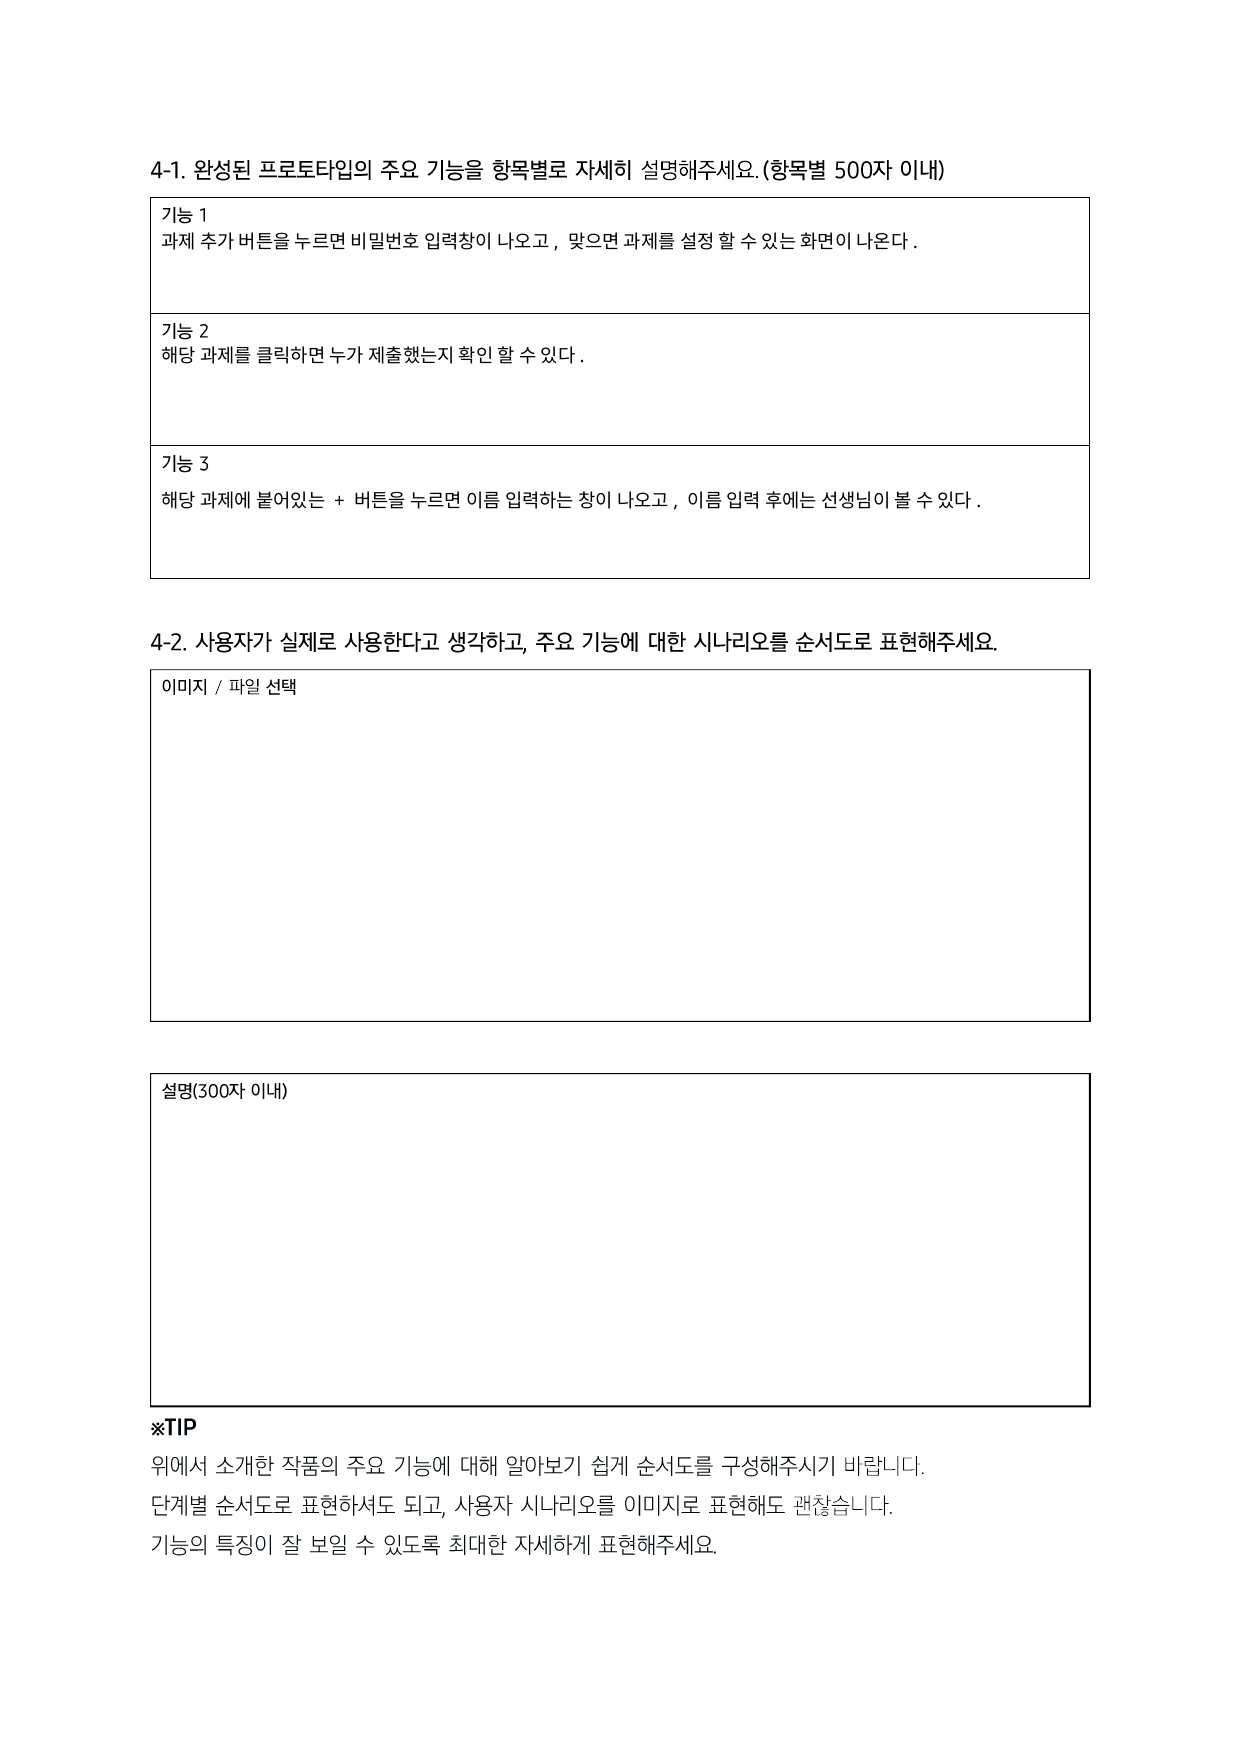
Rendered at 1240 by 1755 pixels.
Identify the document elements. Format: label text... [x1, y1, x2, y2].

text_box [149, 669, 1092, 1023]
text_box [149, 1450, 939, 1482]
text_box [161, 450, 219, 476]
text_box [149, 1529, 743, 1560]
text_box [149, 626, 1014, 658]
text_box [149, 154, 957, 186]
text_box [161, 201, 215, 228]
table_cell [151, 314, 1089, 445]
text_box 해당 과제에 붙어있는 + 버튼을 누르면 이름 입력하는 창이 나오고, 이름 입력 후에는 선생님이 볼 수 있다. [154, 481, 1086, 520]
table_cell [151, 446, 1089, 578]
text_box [149, 1489, 907, 1521]
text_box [149, 1072, 1092, 1442]
table_header [151, 198, 1089, 313]
text_box 해당 과제를 클릭하면 누가 제출했는지 확인 할 수 있다. [154, 336, 1086, 374]
text_box 과제 추가 버튼을 누르면 비밀번호 입력창이 나오고, 맞으면 과제를 설정 할 수 있는 화면이 나온다. [154, 222, 1086, 260]
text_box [161, 317, 218, 344]
